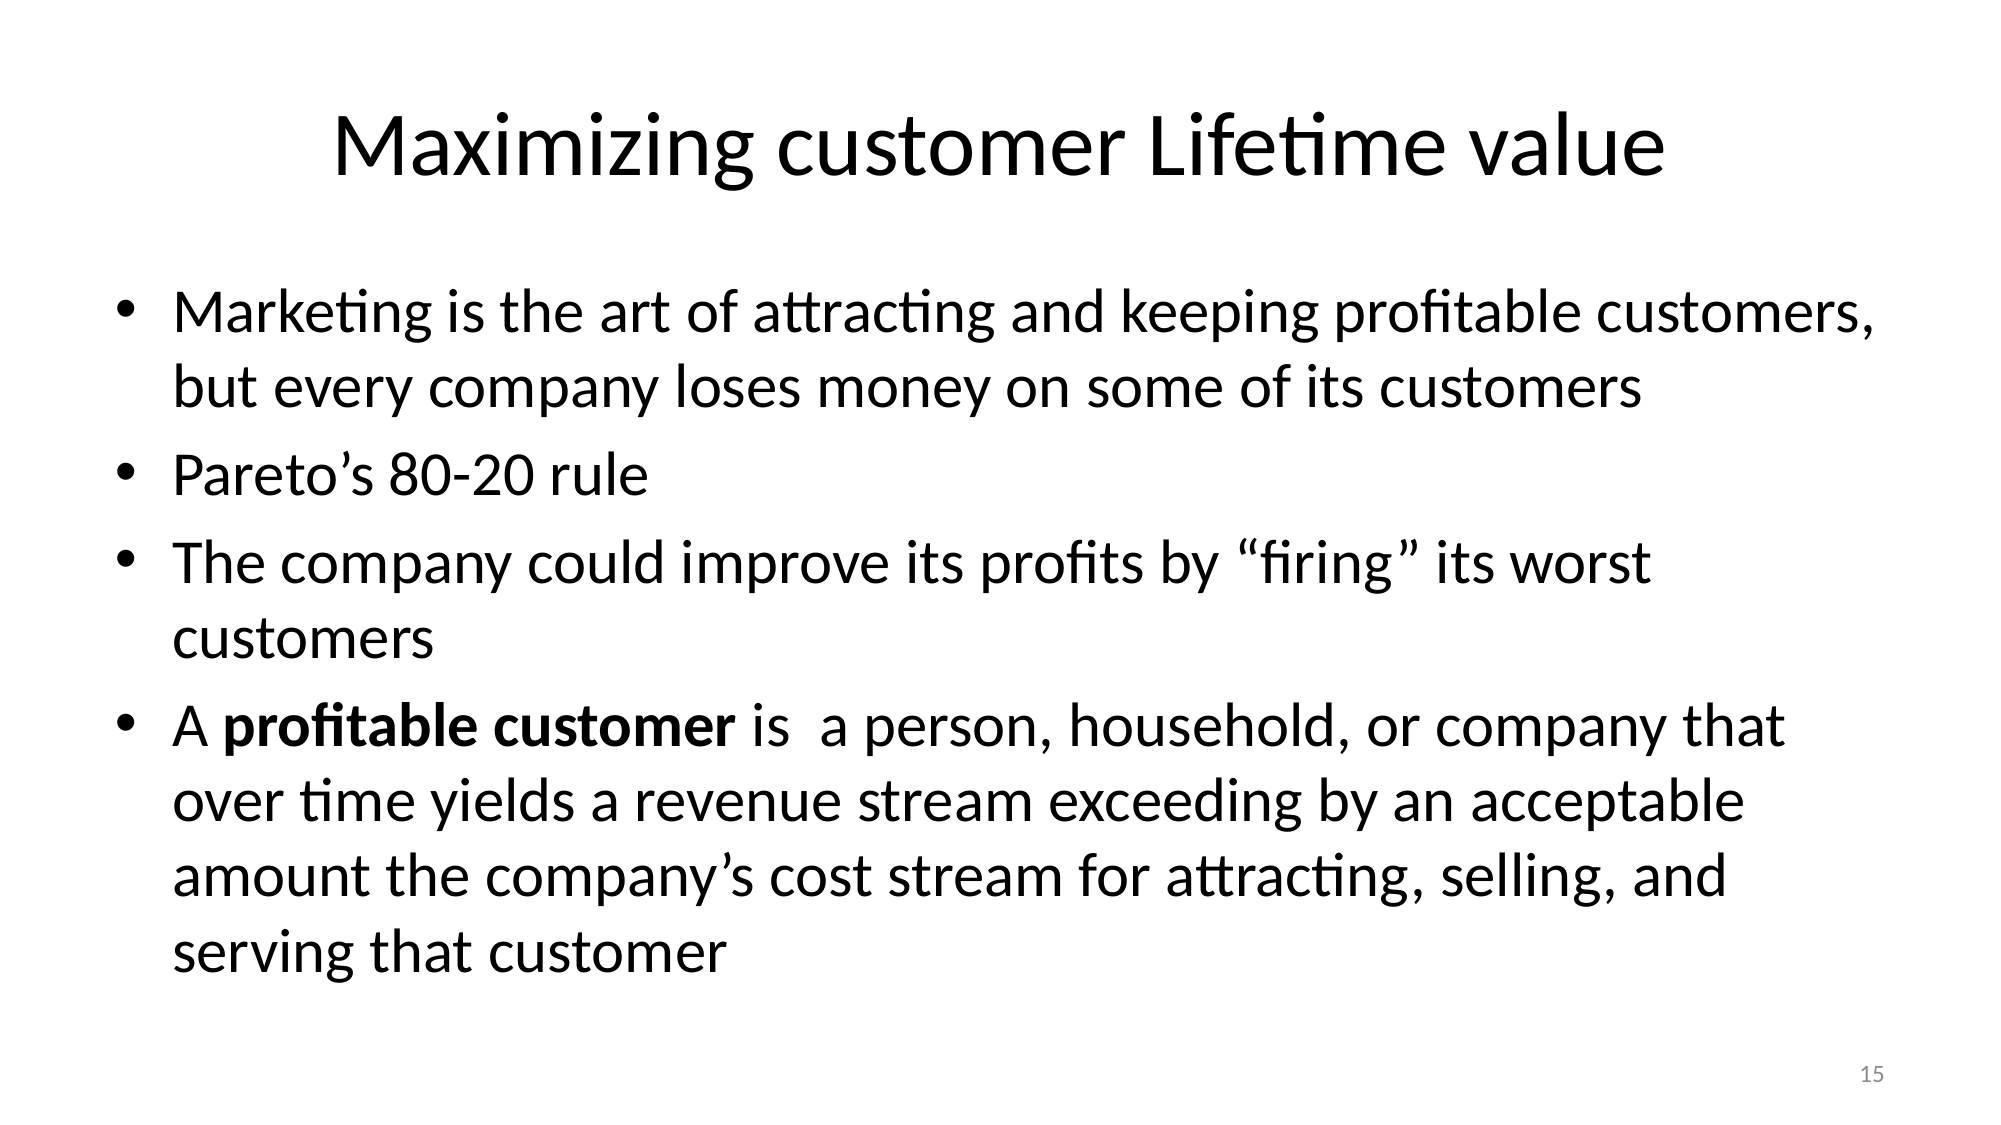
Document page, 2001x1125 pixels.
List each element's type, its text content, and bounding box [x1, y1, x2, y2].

title Maximizing customer Lifetime value [99, 45, 1900, 233]
list Marketing is the art of attracting and keeping profitable customers, but every company loses money on some of its customers Pareto’s 80-20 rule The company could improve its profits by “firing” its worst customers A profitable customer is a person, household, or company that over time yields a revenue stream exceeding by an acceptable amount the company’s cost stream for attracting, selling, and serving that customer [99, 262, 1900, 1005]
slide_number 15 [1433, 1042, 1900, 1103]
